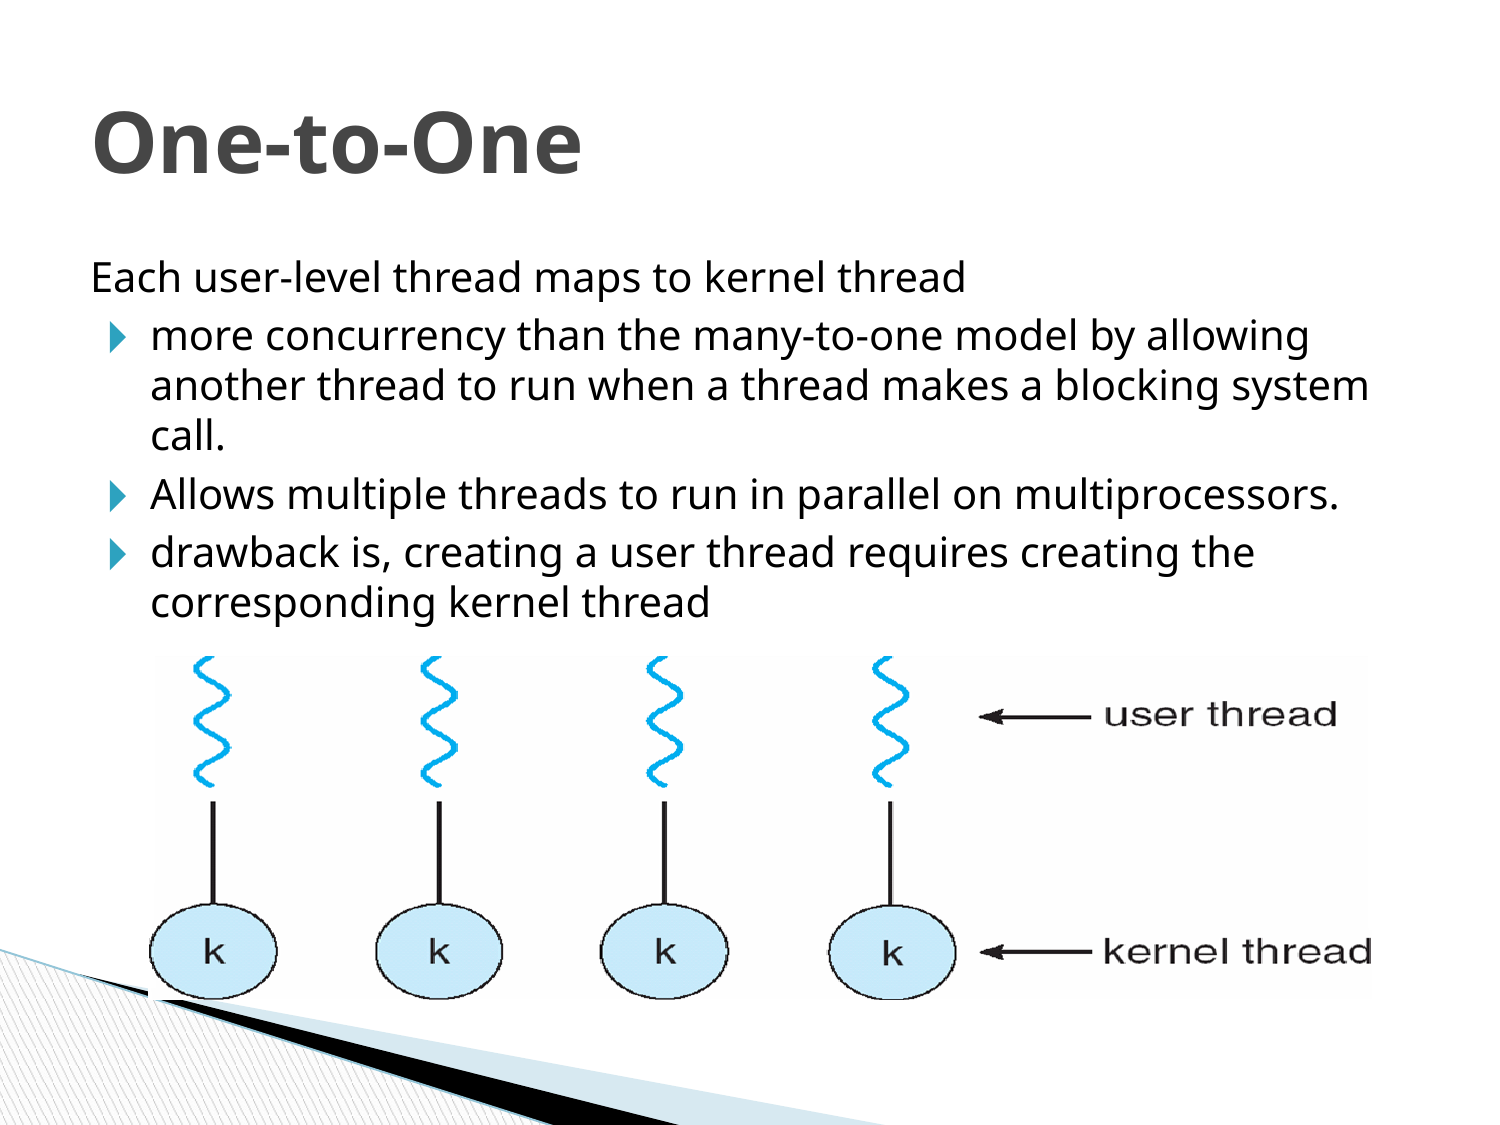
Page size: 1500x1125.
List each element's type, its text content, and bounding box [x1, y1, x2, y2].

picture [148, 656, 1376, 1001]
list Each user-level thread maps to kernel thread more concurrency than the many-to-one model by allowing another thread to run when a thread makes a blocking system call. Allows multiple threads to run in parallel on multiprocessors. drawback is, creating a user thread requires creating the corresponding kernel thread [75, 243, 1425, 986]
title One-to-One [75, 45, 1425, 233]
